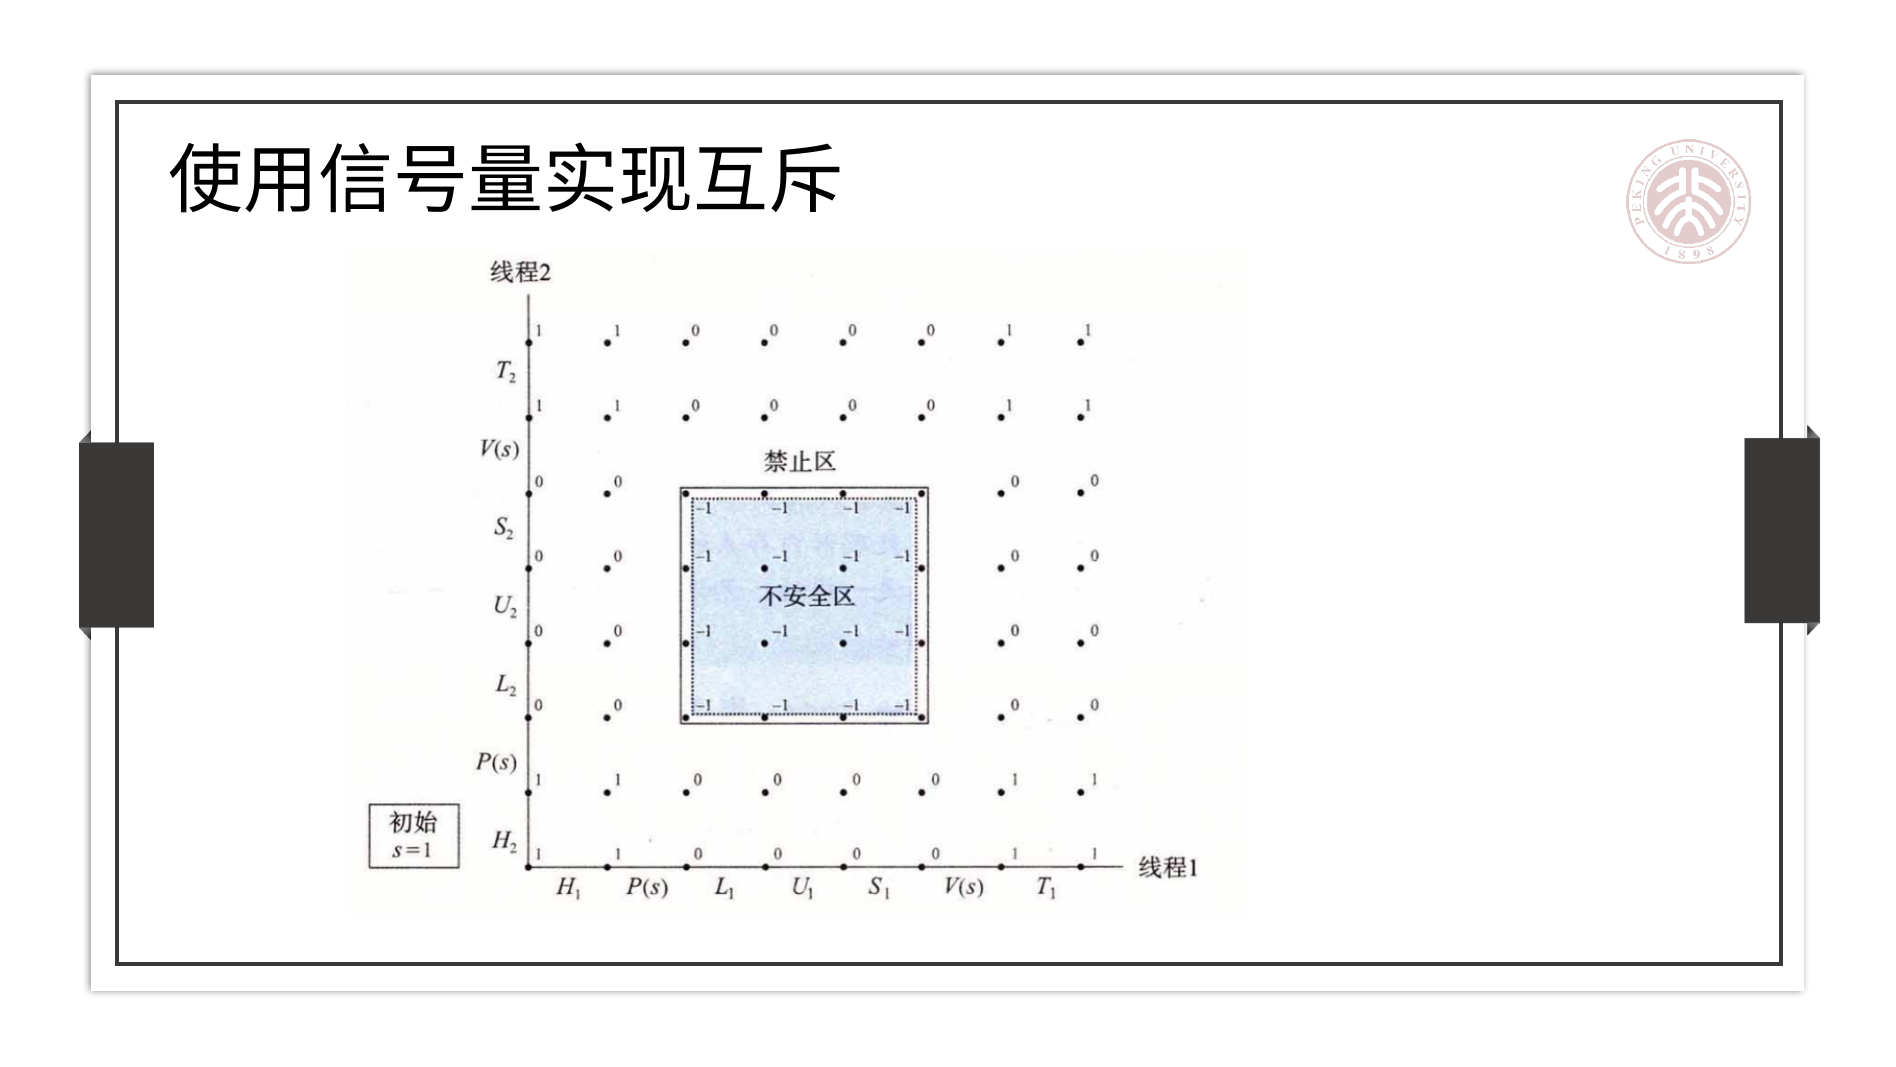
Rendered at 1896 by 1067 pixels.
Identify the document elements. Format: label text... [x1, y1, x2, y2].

text_box [91, 75, 1805, 424]
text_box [72, 424, 342, 642]
text_box [91, 652, 1805, 992]
text_box 使用信号量实现互斥 [153, 124, 1054, 229]
picture [1625, 139, 1751, 264]
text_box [1254, 424, 1826, 642]
text_box [117, 101, 1781, 424]
text_box [117, 652, 1781, 965]
picture [347, 252, 1250, 915]
